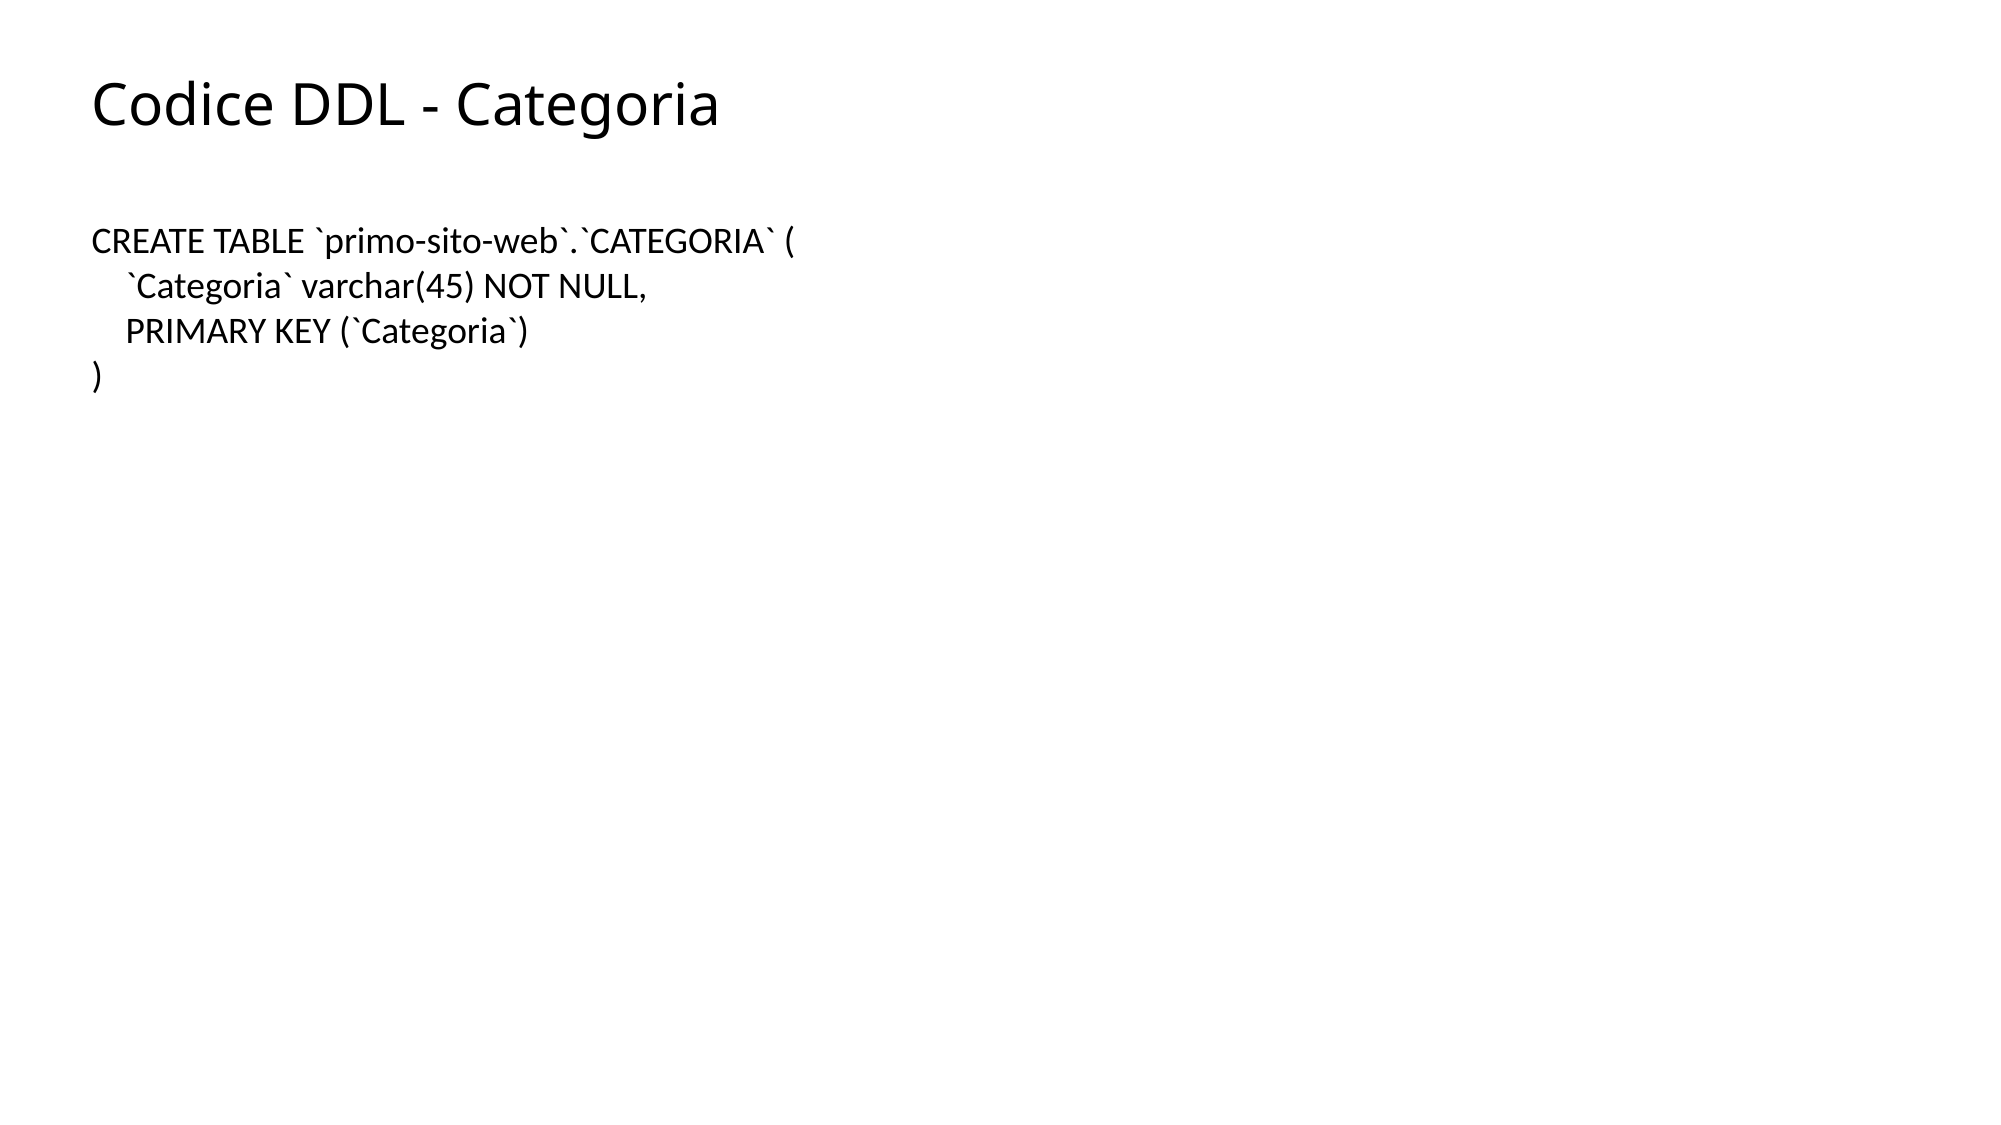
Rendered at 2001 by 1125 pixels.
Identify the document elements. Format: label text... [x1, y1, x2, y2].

title Codice DDL - Categoria [76, 59, 1802, 153]
text_box CREATE TABLE `primo-sito-web`.`CATEGORIA` ( `Categoria` varchar(45) NOT NULL, PRIMARY KEY (`Categoria`) ) [76, 163, 835, 404]
